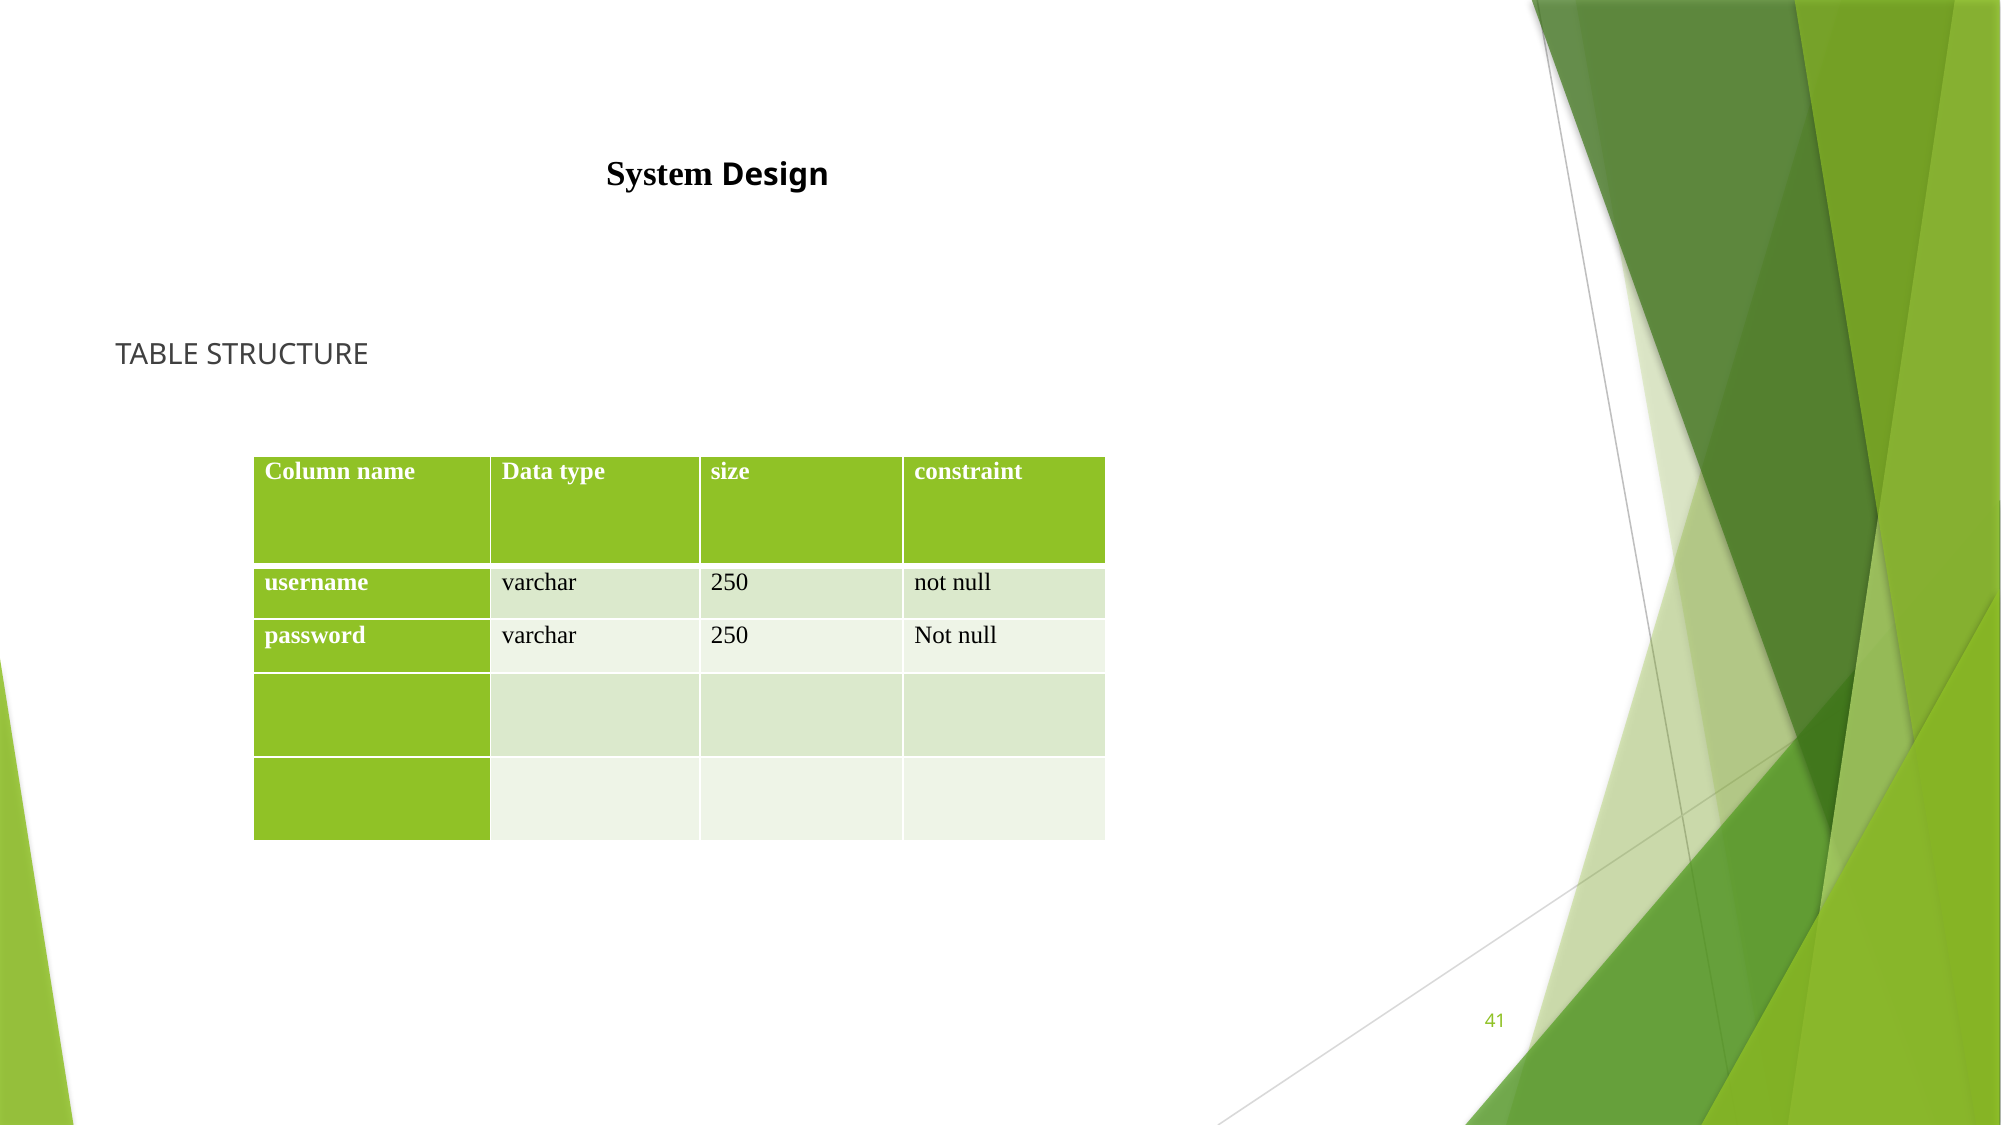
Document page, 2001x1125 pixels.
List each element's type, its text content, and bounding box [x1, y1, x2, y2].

slide_number 41 [1409, 991, 1522, 1051]
table_header Column name [254, 457, 490, 563]
table_cell [904, 674, 1105, 756]
list TABLE STRUCTURE [100, 256, 1522, 991]
table_header Data type [491, 457, 699, 563]
table_cell [254, 674, 490, 756]
table_cell username [254, 569, 490, 618]
table_cell varchar [491, 620, 699, 672]
table_header size [701, 457, 902, 546]
table_cell [904, 758, 1105, 840]
table_cell Not null [904, 622, 1105, 672]
table_cell varchar [491, 569, 650, 618]
title System Design [111, 99, 1522, 239]
table_cell [701, 758, 902, 840]
table_cell [491, 674, 699, 756]
table_header constraint [904, 457, 1105, 546]
table_cell [254, 758, 490, 840]
table_cell password [254, 620, 490, 672]
table_cell [491, 758, 699, 840]
table_cell [701, 674, 902, 756]
text_box [650, 546, 2000, 622]
table_cell 250 [701, 622, 902, 672]
